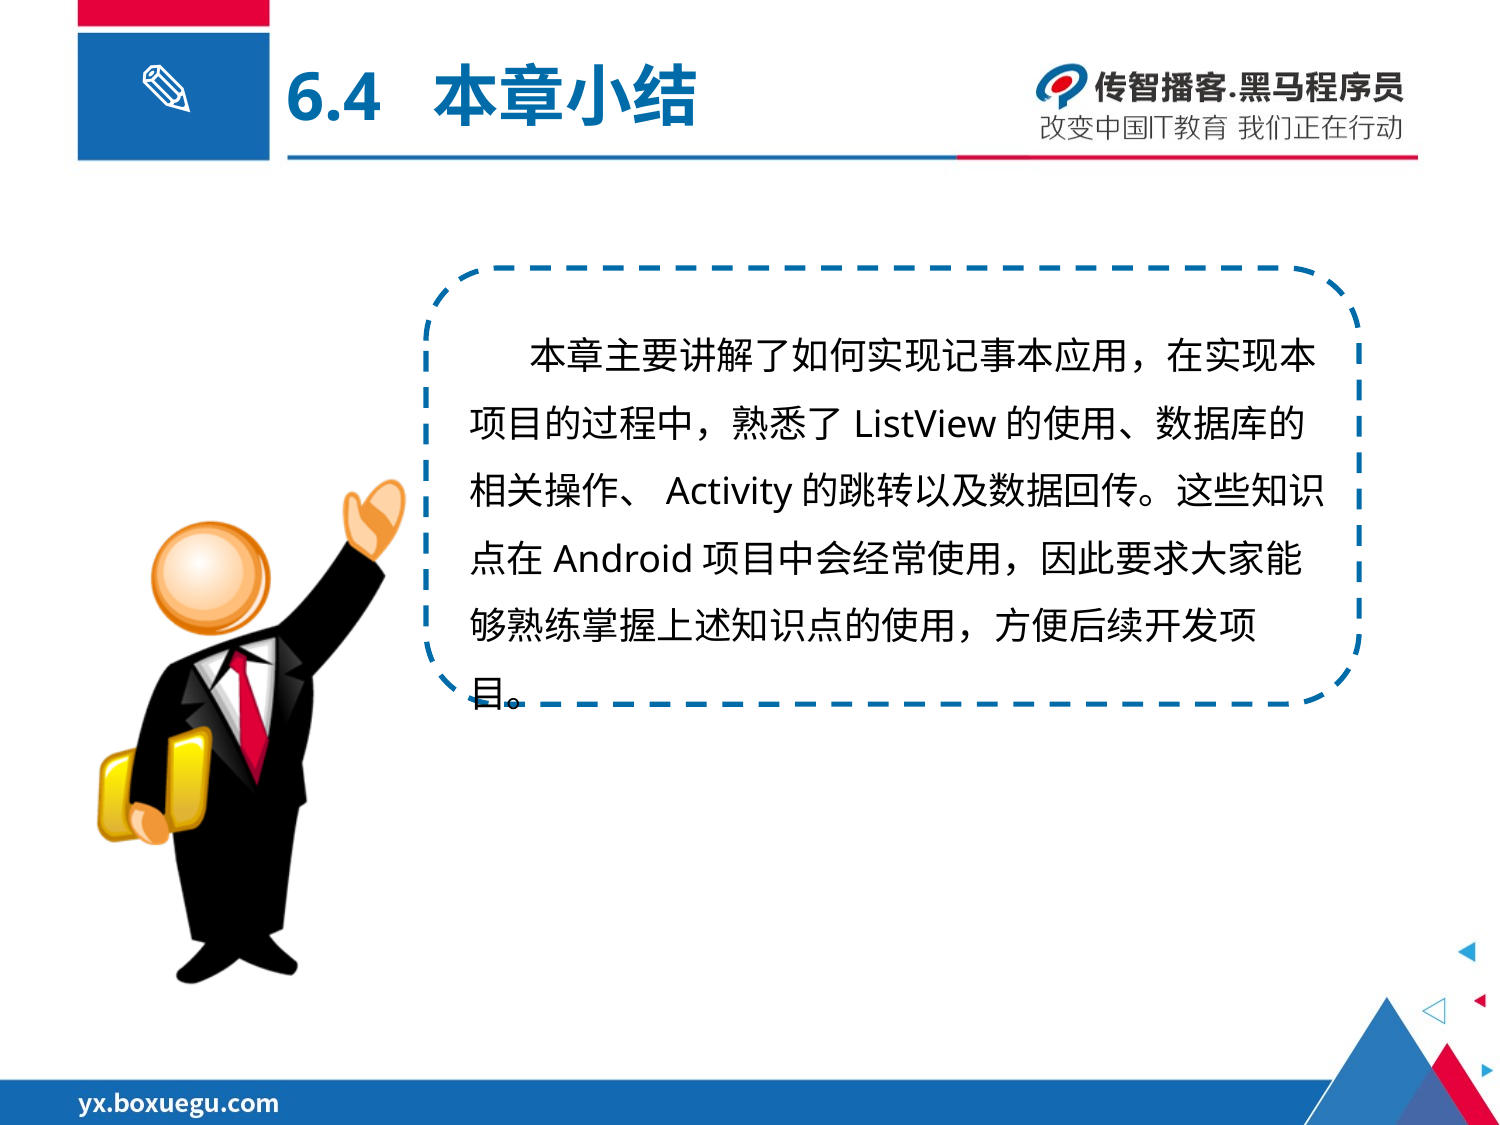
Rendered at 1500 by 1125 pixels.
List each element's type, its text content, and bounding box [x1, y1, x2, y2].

picture [0, 0, 1500, 1125]
text_box 6.4 本章小结 [271, 30, 1117, 157]
text_box [41, 151, 853, 244]
text_box 本章主要讲解了如何实现记事本应用，在实现本项目的过程中，熟悉了ListView的使用、数据库的相关操作、Activity的跳转以及数据回传。这些知识点在Android项目中会经常使用，因此要求大家能够熟练掌握上述知识点的使用，方便后续开发项目。 [454, 302, 1344, 723]
text_box [425, 267, 1360, 689]
